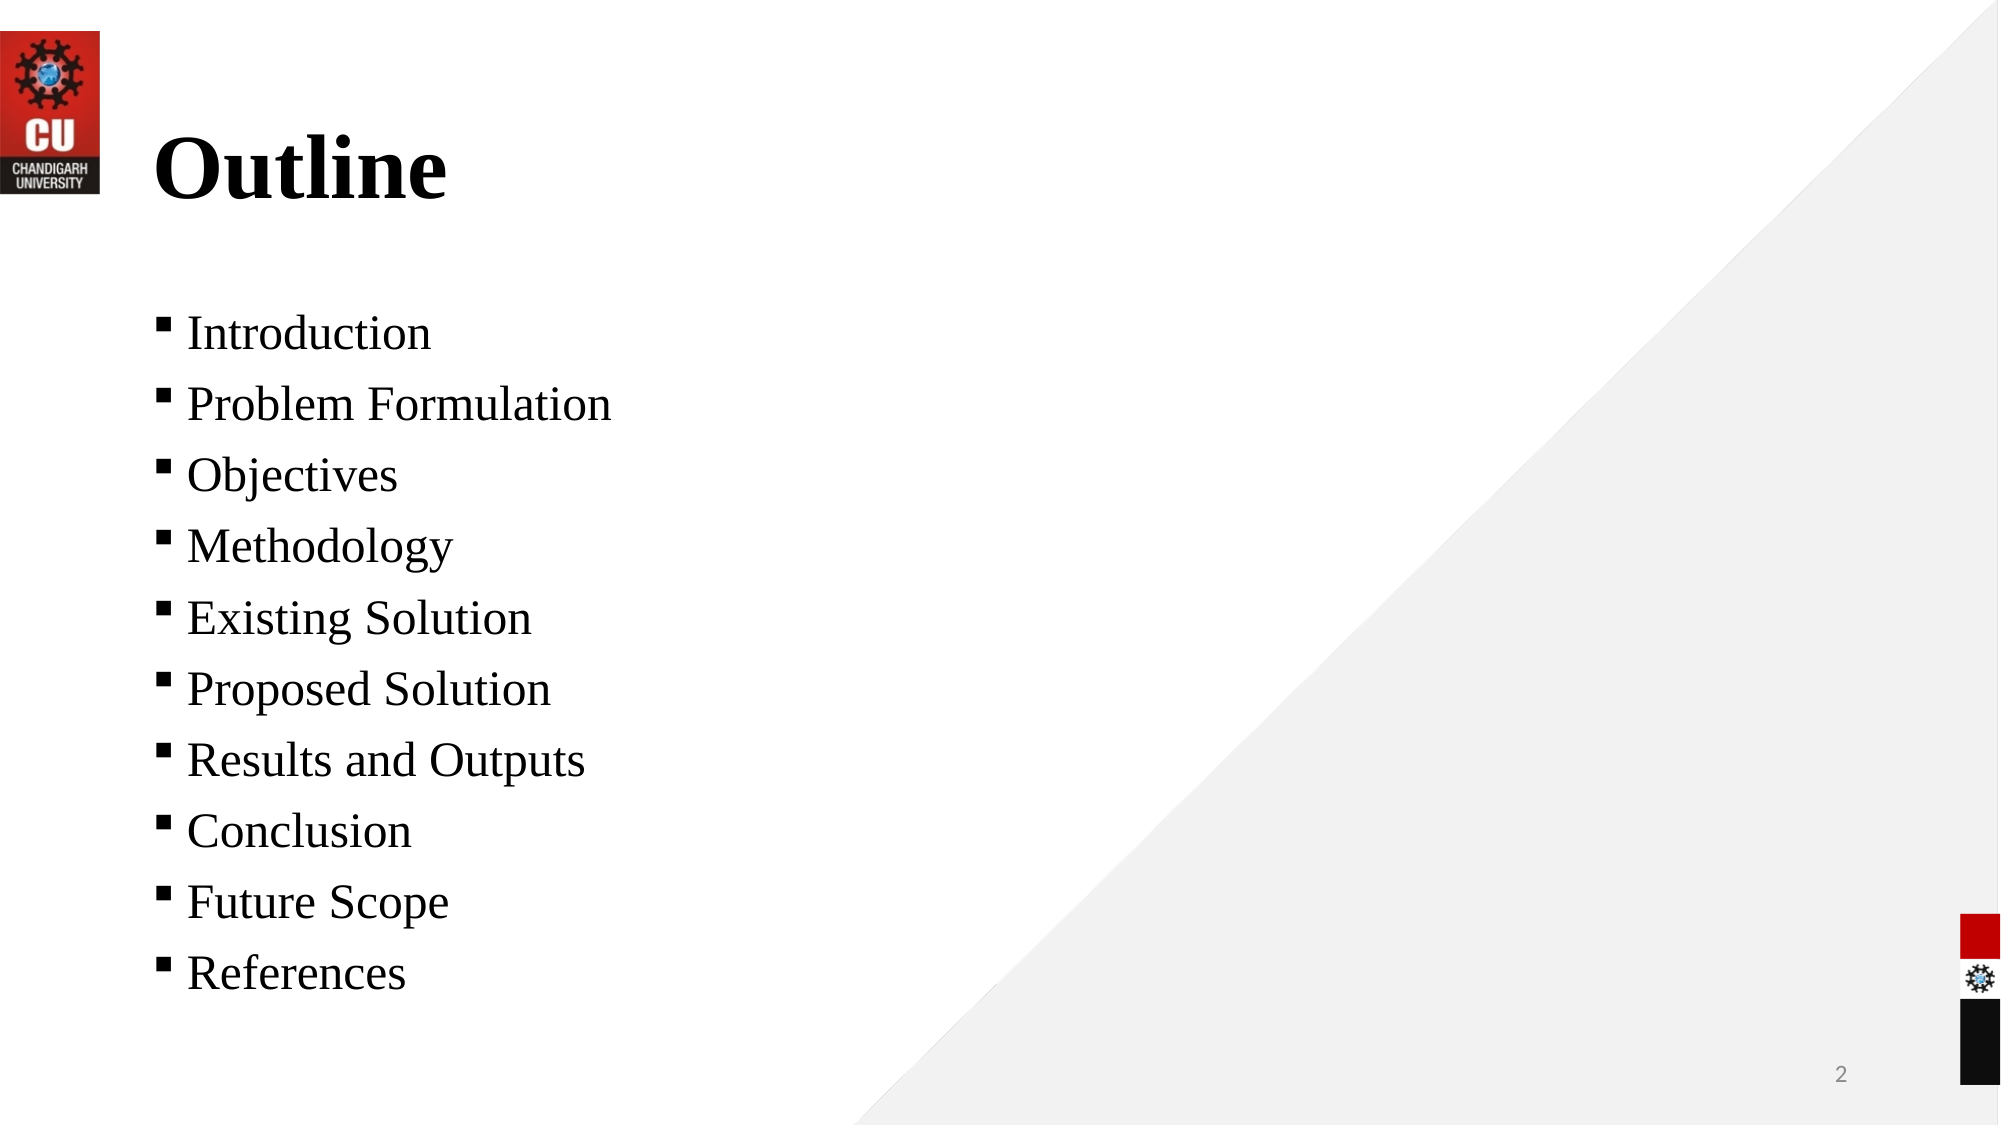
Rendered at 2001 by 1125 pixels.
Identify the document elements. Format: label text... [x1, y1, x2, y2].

title Outline [137, 59, 1863, 278]
list Introduction Problem Formulation Objectives Methodology Existing Solution Proposed Solution Results and Outputs Conclusion Future Scope References [137, 299, 1863, 1014]
slide_number 2 [1412, 1042, 1863, 1103]
picture [0, 0, 2001, 1125]
